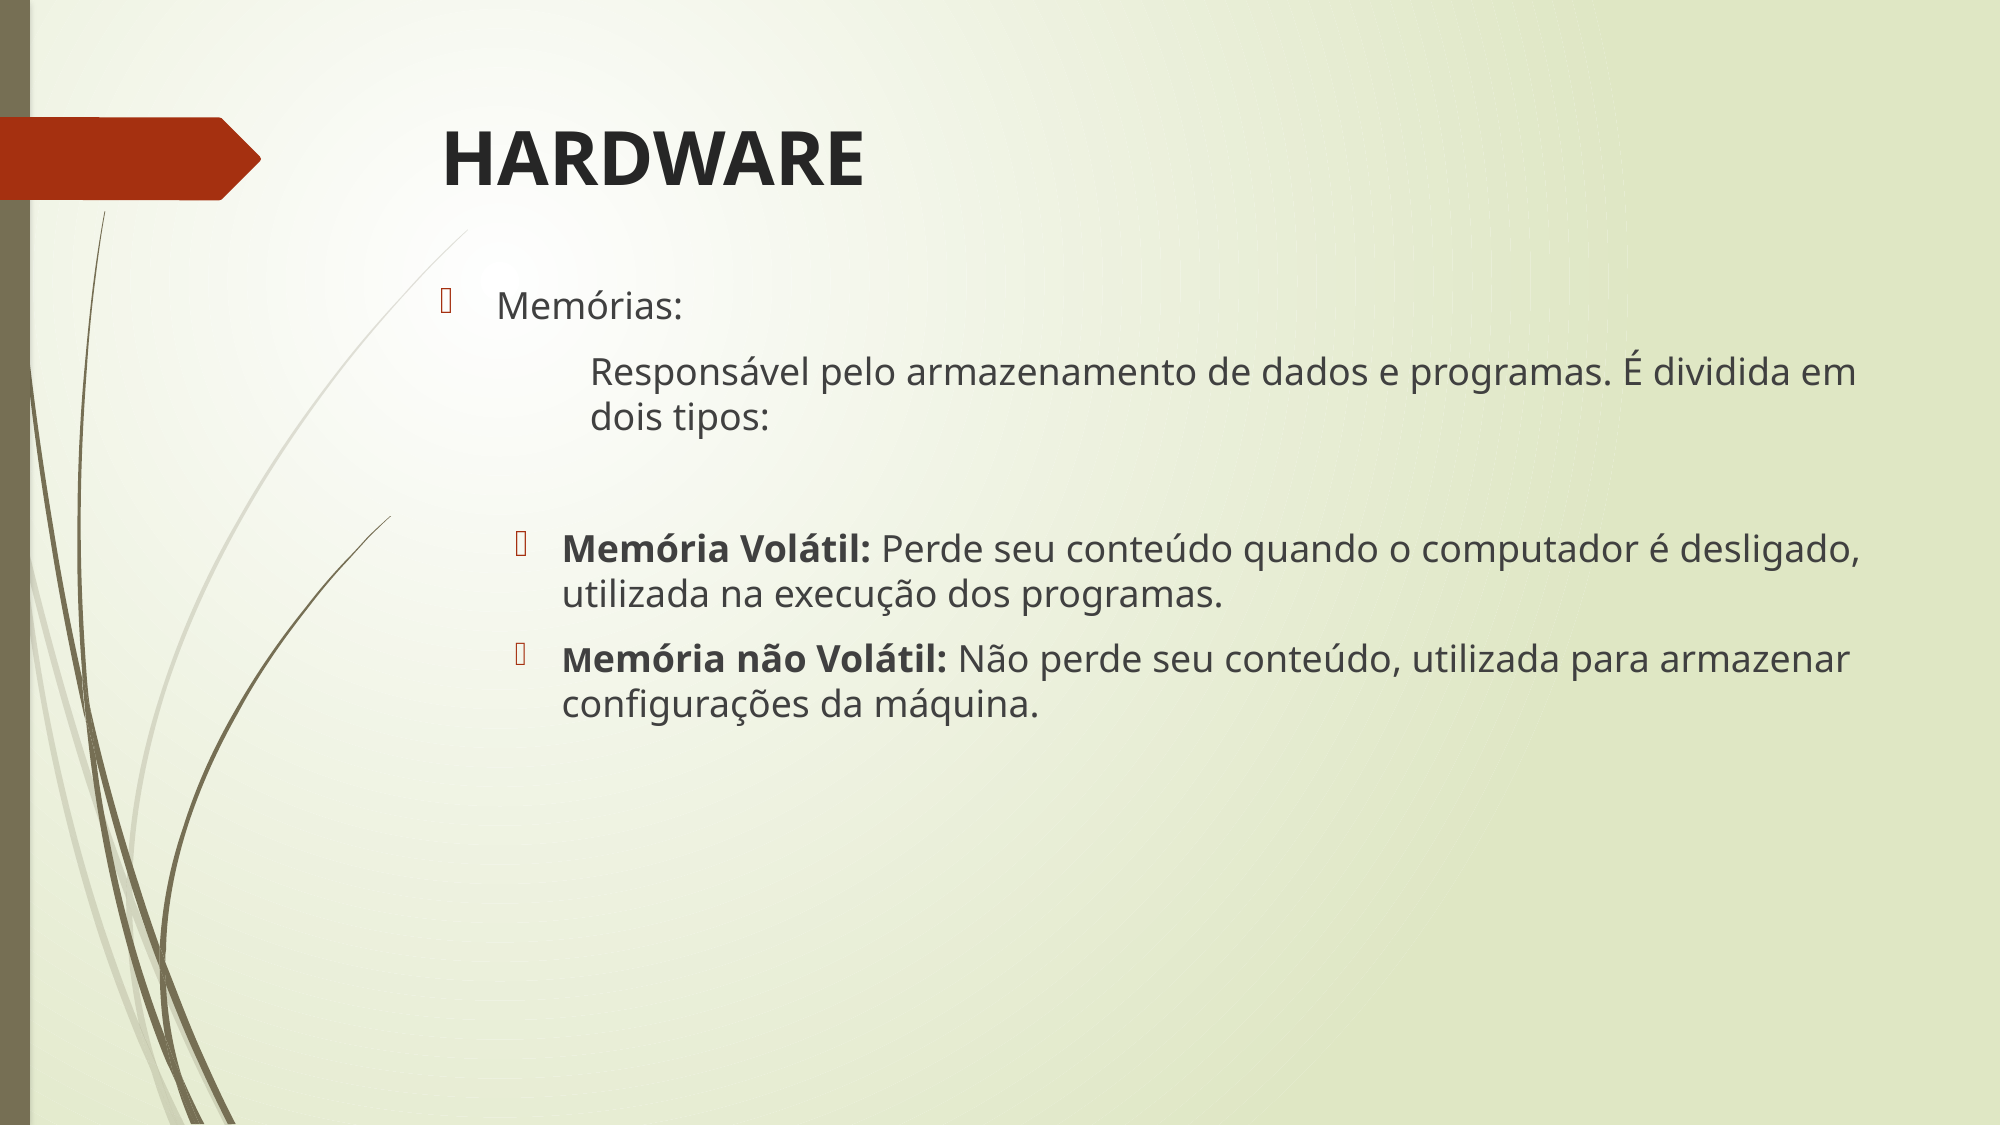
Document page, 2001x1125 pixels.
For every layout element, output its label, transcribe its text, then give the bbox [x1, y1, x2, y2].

list Memórias: Responsável pelo armazenamento de dados e programas. É dividida em dois tipos: Memória Volátil: Perde seu conteúdo quando o computador é desligado, utilizada na execução dos programas. Memória não Volátil: Não perde seu conteúdo, utilizada para armazenar configurações da máquina. [424, 274, 1888, 970]
title HARDWARE [425, 102, 1888, 274]
